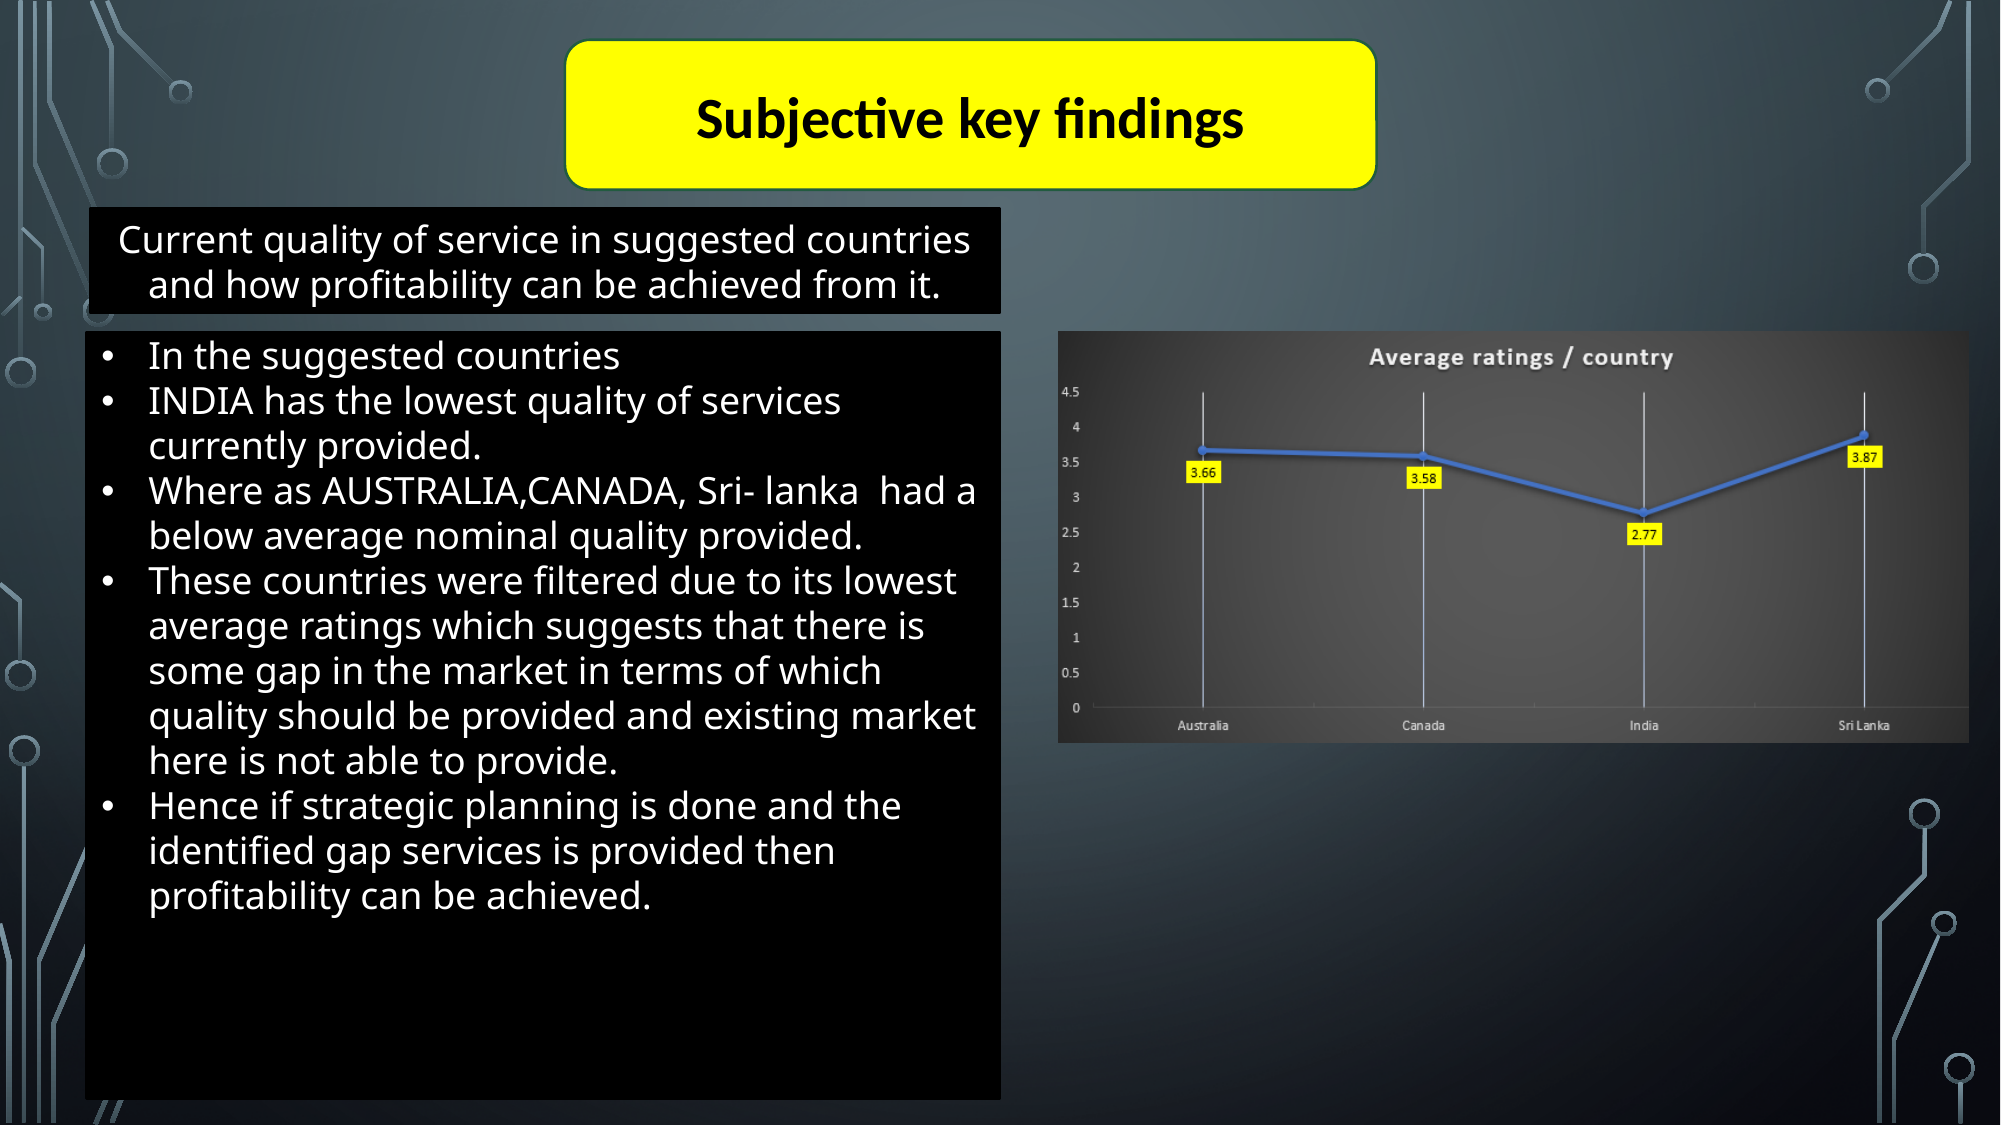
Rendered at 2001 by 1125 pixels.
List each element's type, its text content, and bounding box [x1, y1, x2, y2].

text_box Current quality of service in suggested countries and how profitability can be achieved from it. [89, 207, 1001, 314]
text_box In the suggested countries INDIA has the lowest quality of services currently provided. Where as AUSTRALIA,CANADA, Sri- lanka had a below average nominal quality provided. These countries were filtered due to its lowest average ratings which suggests that there is some gap in the market in terms of which quality should be provided and existing market here is not able to provide. Hence if strategic planning is done and the identified gap services is provided then profitability can be achieved. [85, 331, 1001, 1100]
text_box Subjective key findings [563, 38, 1378, 192]
picture [1057, 331, 1969, 743]
